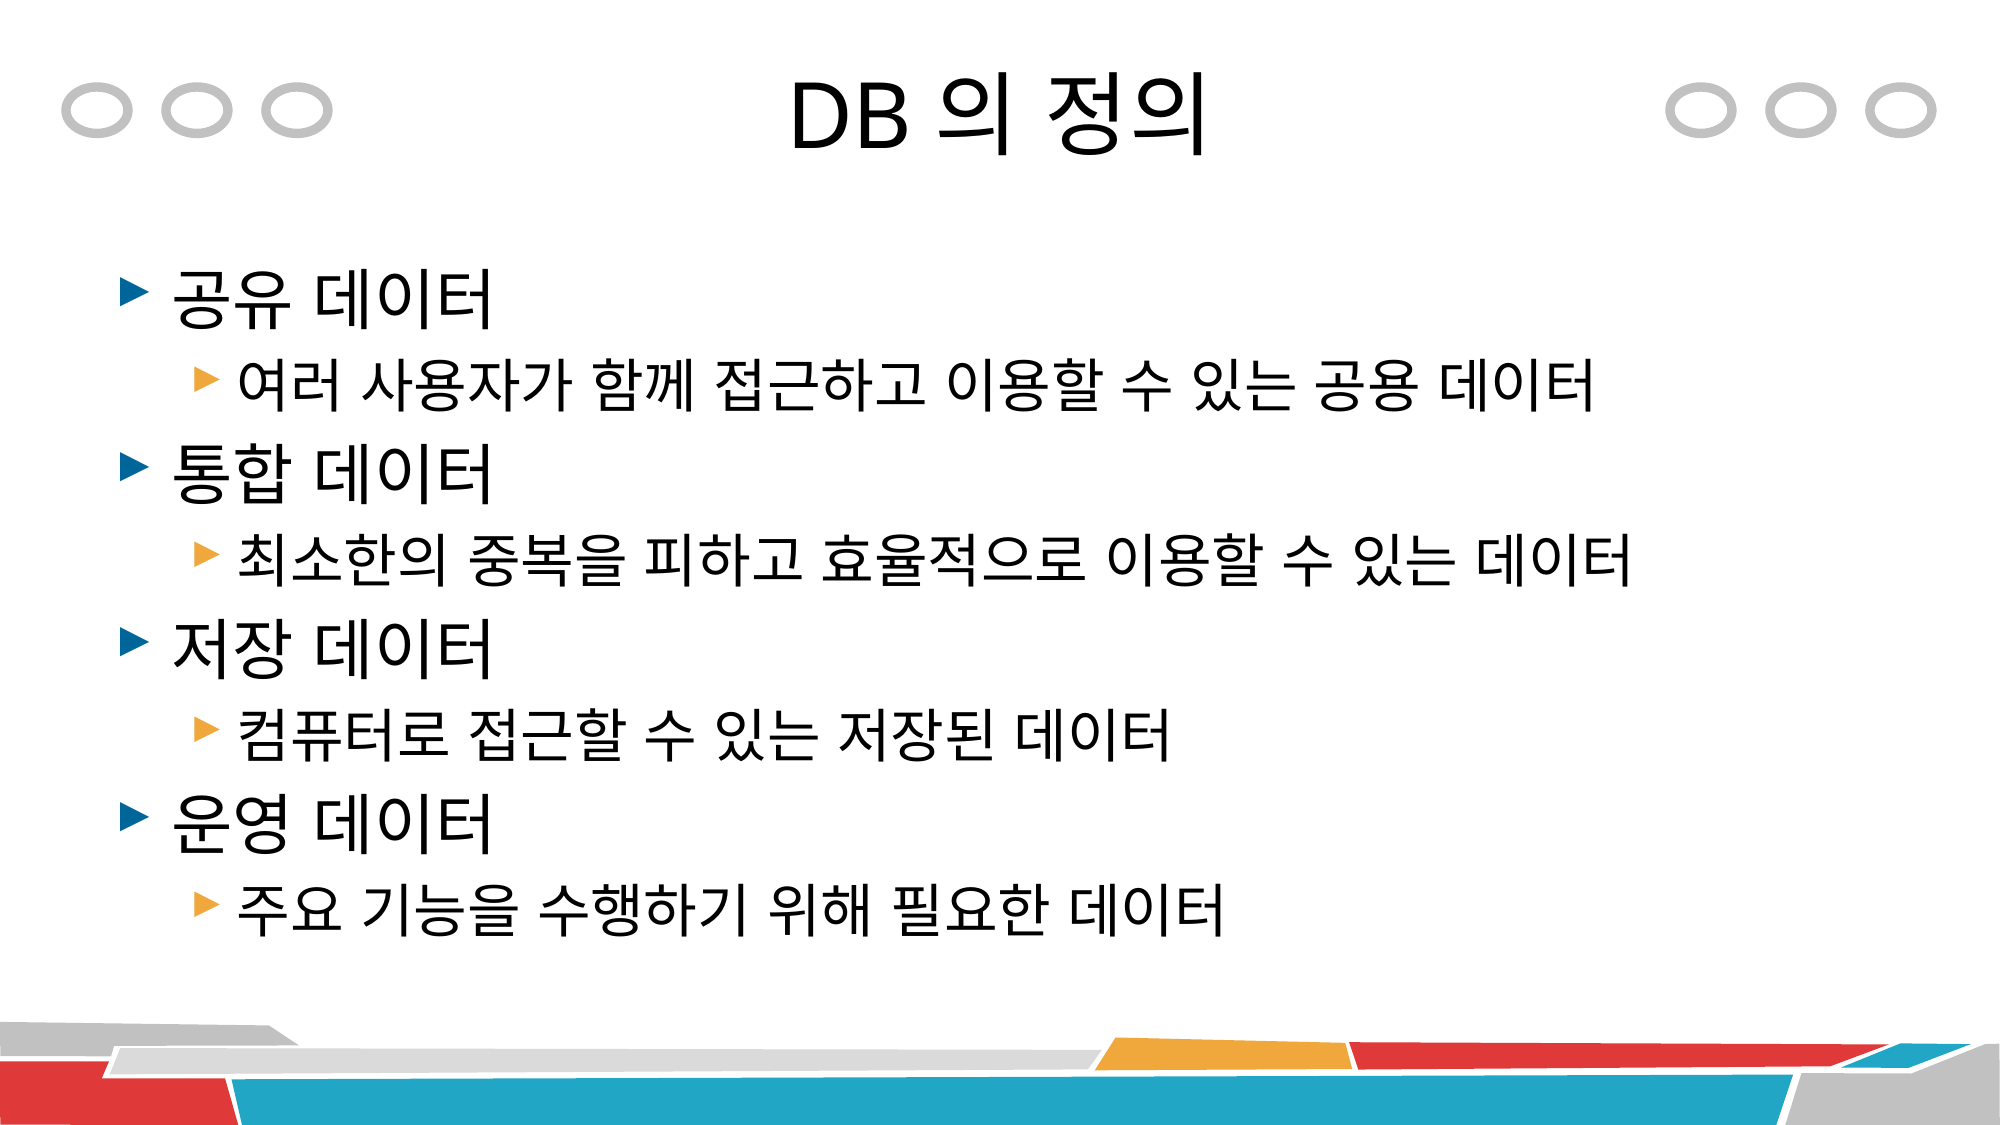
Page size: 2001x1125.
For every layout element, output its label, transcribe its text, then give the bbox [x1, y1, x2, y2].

list 공유 데이터 여러 사용자가 함께 접근하고 이용할 수 있는 공용 데이터 통합 데이터 최소한의 중복을 피하고 효율적으로 이용할 수 있는 데이터 저장 데이터 컴퓨터로 접근할 수 있는 저장된 데이터 운영 데이터 주요 기능을 수행하기 위해 필요한 데이터 [99, 250, 1900, 1005]
title DB의 정의 [350, 18, 1650, 206]
